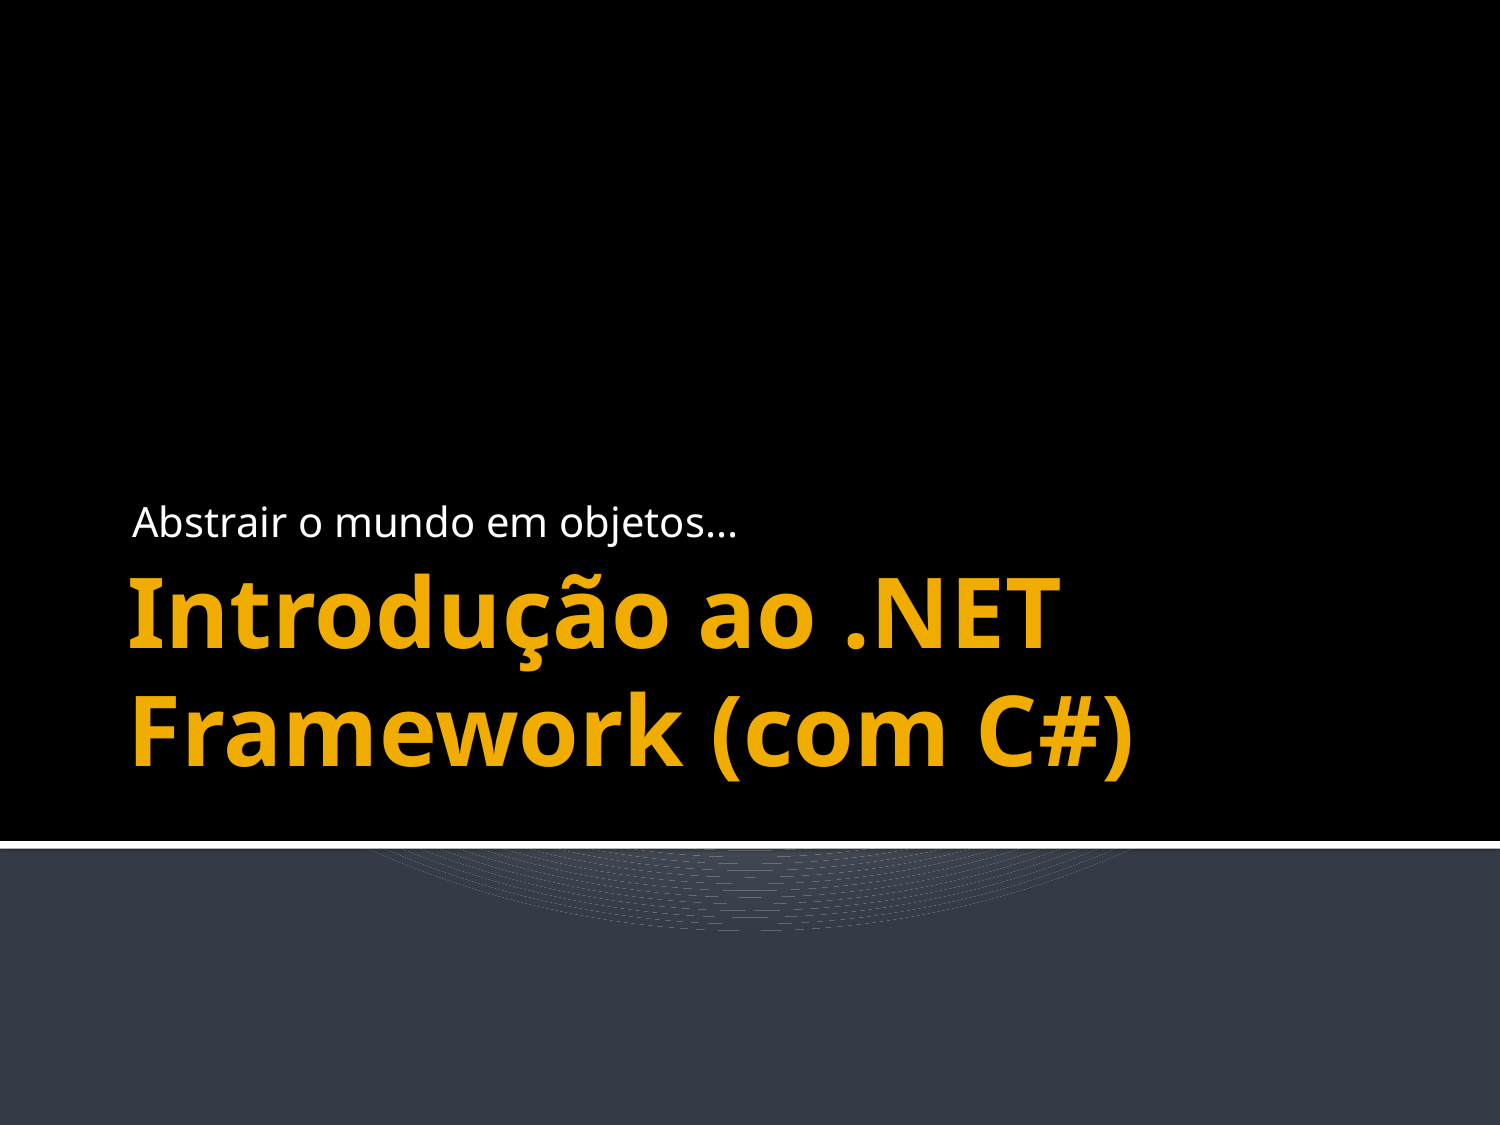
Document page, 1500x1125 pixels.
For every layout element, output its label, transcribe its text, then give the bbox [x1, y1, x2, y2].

title Introdução ao .NET Framework (com C#) [112, 550, 1438, 825]
subtitle Abstrair o mundo em objetos... [112, 299, 1438, 546]
